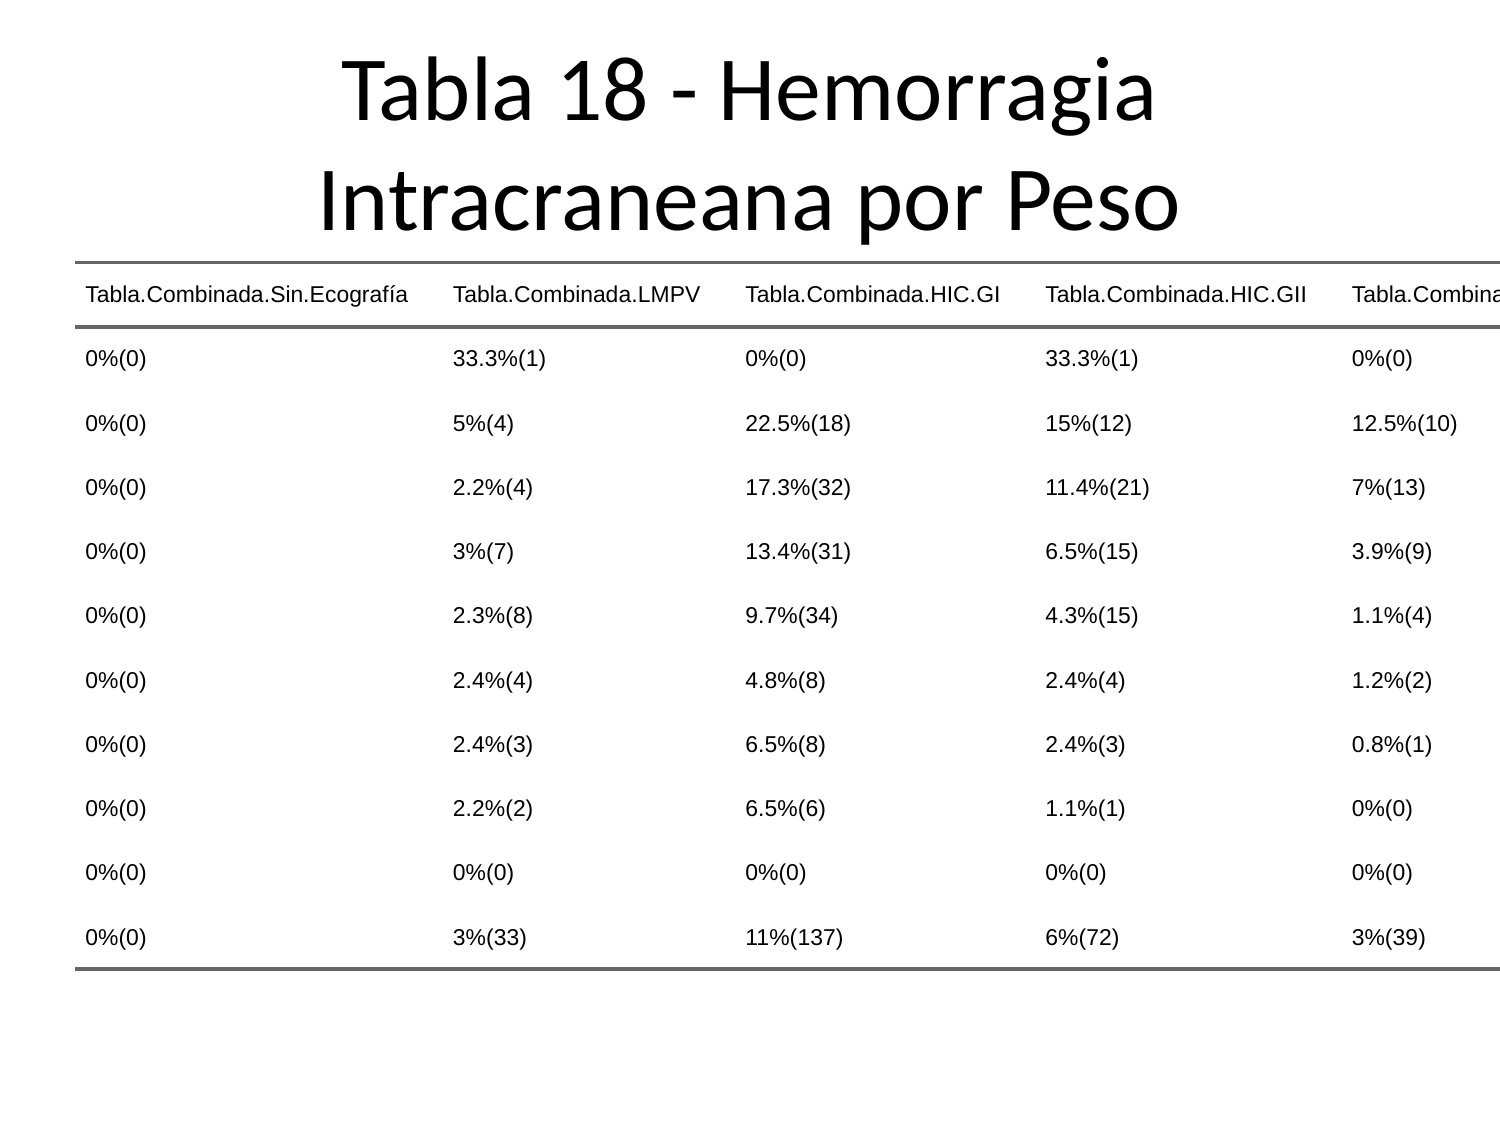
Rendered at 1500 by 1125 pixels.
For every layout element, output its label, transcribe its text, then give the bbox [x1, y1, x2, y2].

table_cell 17.3%(32) [735, 455, 1035, 520]
table_cell 6.5%(6) [735, 777, 1035, 841]
table_header Tabla.Combinada.LMPV [443, 264, 735, 325]
table_cell 4.3%(15) [1035, 584, 1341, 648]
table_cell 0%(0) [75, 841, 443, 905]
table_cell 0%(0) [75, 648, 443, 712]
table_header Tabla.Combinada.HIC.GIII [1341, 264, 1500, 325]
table_cell 13.4%(31) [735, 520, 1035, 584]
table_cell 33.3%(1) [1035, 329, 1341, 391]
table_cell 11%(137) [735, 905, 1035, 967]
table_cell 6%(72) [1035, 905, 1341, 967]
table_cell 4.8%(8) [735, 648, 1035, 712]
table_cell 15%(12) [1035, 391, 1341, 455]
table_cell 5%(4) [443, 391, 735, 455]
table_cell 33.3%(1) [443, 329, 735, 391]
table_header Tabla.Combinada.HIC.GII [1035, 264, 1341, 325]
table_cell 3%(33) [443, 905, 735, 967]
table_cell 0%(0) [75, 905, 443, 967]
table_cell 12.5%(10) [1341, 391, 1500, 455]
table_cell 3%(39) [1341, 905, 1500, 967]
table_cell 6.5%(8) [735, 712, 1035, 777]
table_cell 2.4%(3) [1035, 712, 1341, 777]
table_cell 0.8%(1) [1341, 712, 1500, 777]
table_cell 0%(0) [75, 391, 443, 455]
table_cell 0%(0) [75, 777, 443, 841]
table_cell 1.1%(4) [1341, 584, 1500, 648]
table_cell 2.2%(2) [443, 777, 735, 841]
table_cell 0%(0) [1341, 777, 1500, 841]
table_cell 0%(0) [75, 455, 443, 520]
table_cell 0%(0) [75, 584, 443, 648]
table_cell 2.3%(8) [443, 584, 735, 648]
table_cell 0%(0) [1341, 329, 1500, 391]
table_cell 1.2%(2) [1341, 648, 1500, 712]
table_cell 1.1%(1) [1035, 777, 1341, 841]
table_cell 0%(0) [75, 329, 443, 391]
table_cell 6.5%(15) [1035, 520, 1341, 584]
table_cell 2.4%(4) [1035, 648, 1341, 712]
table_cell 22.5%(18) [735, 391, 1035, 455]
table_cell 0%(0) [1035, 841, 1341, 905]
table_cell 2.2%(4) [443, 455, 735, 520]
table_header Tabla.Combinada.Sin.Ecografía [75, 264, 443, 325]
title Tabla 18 - Hemorragia Intracraneana por Peso [75, 45, 1425, 233]
table_cell 11.4%(21) [1035, 455, 1341, 520]
table_cell 3%(7) [443, 520, 735, 584]
table_cell 0%(0) [735, 329, 1035, 391]
table_header Tabla.Combinada.HIC.GI [735, 264, 1035, 325]
table_cell 0%(0) [75, 520, 443, 584]
table_cell 2.4%(3) [443, 712, 735, 777]
table_cell 0%(0) [1341, 841, 1500, 905]
table_cell 9.7%(34) [735, 584, 1035, 648]
table_cell 7%(13) [1341, 455, 1500, 520]
table_cell 0%(0) [735, 841, 1035, 905]
table_cell 2.4%(4) [443, 648, 735, 712]
table_cell 0%(0) [75, 712, 443, 777]
table_cell 0%(0) [443, 841, 735, 905]
table_cell 3.9%(9) [1341, 520, 1500, 584]
